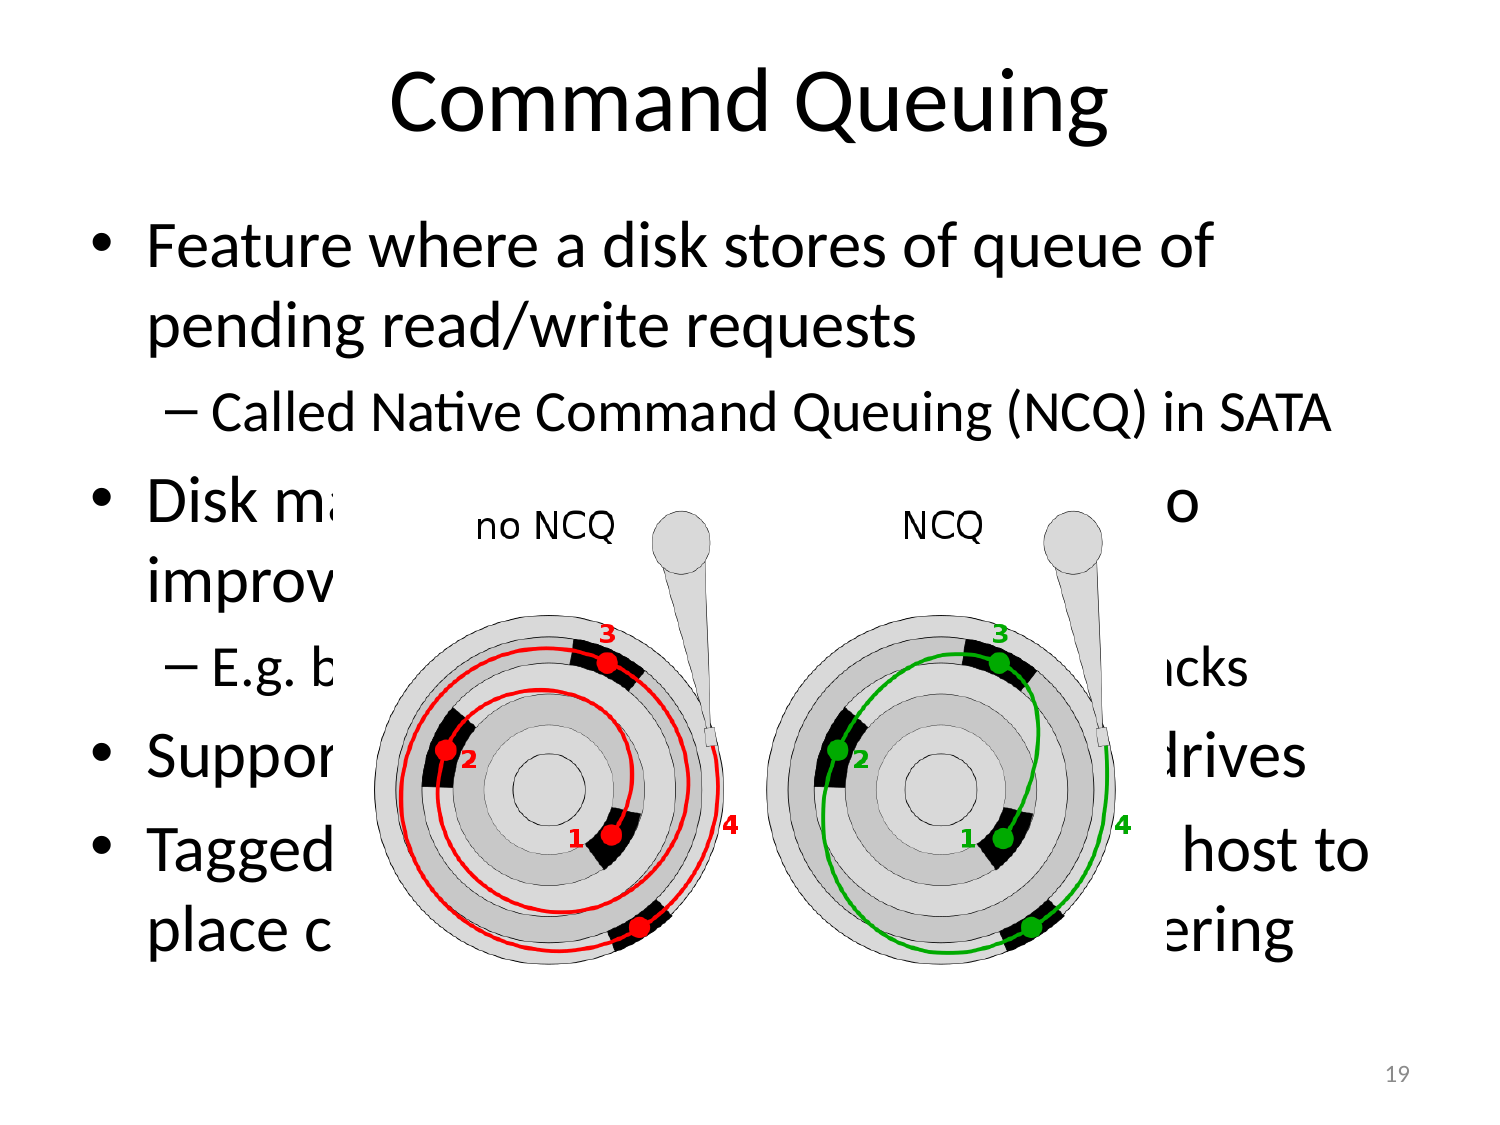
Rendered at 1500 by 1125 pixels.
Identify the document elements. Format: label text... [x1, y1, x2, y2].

slide_number 19 [1074, 1042, 1425, 1103]
picture [332, 447, 1168, 1039]
list Feature where a disk stores of queue of pending read/write requests Called Native Command Queuing (NCQ) in SATA Disk may reorder items in the queue to improve performance E.g. batch operations to close sectors/tracks Supported by SCSI and modern SATA drives Tagged command queuing: allows the host to place constraints on command re-ordering [75, 193, 1455, 1040]
title Command Queuing [75, 1, 1425, 189]
